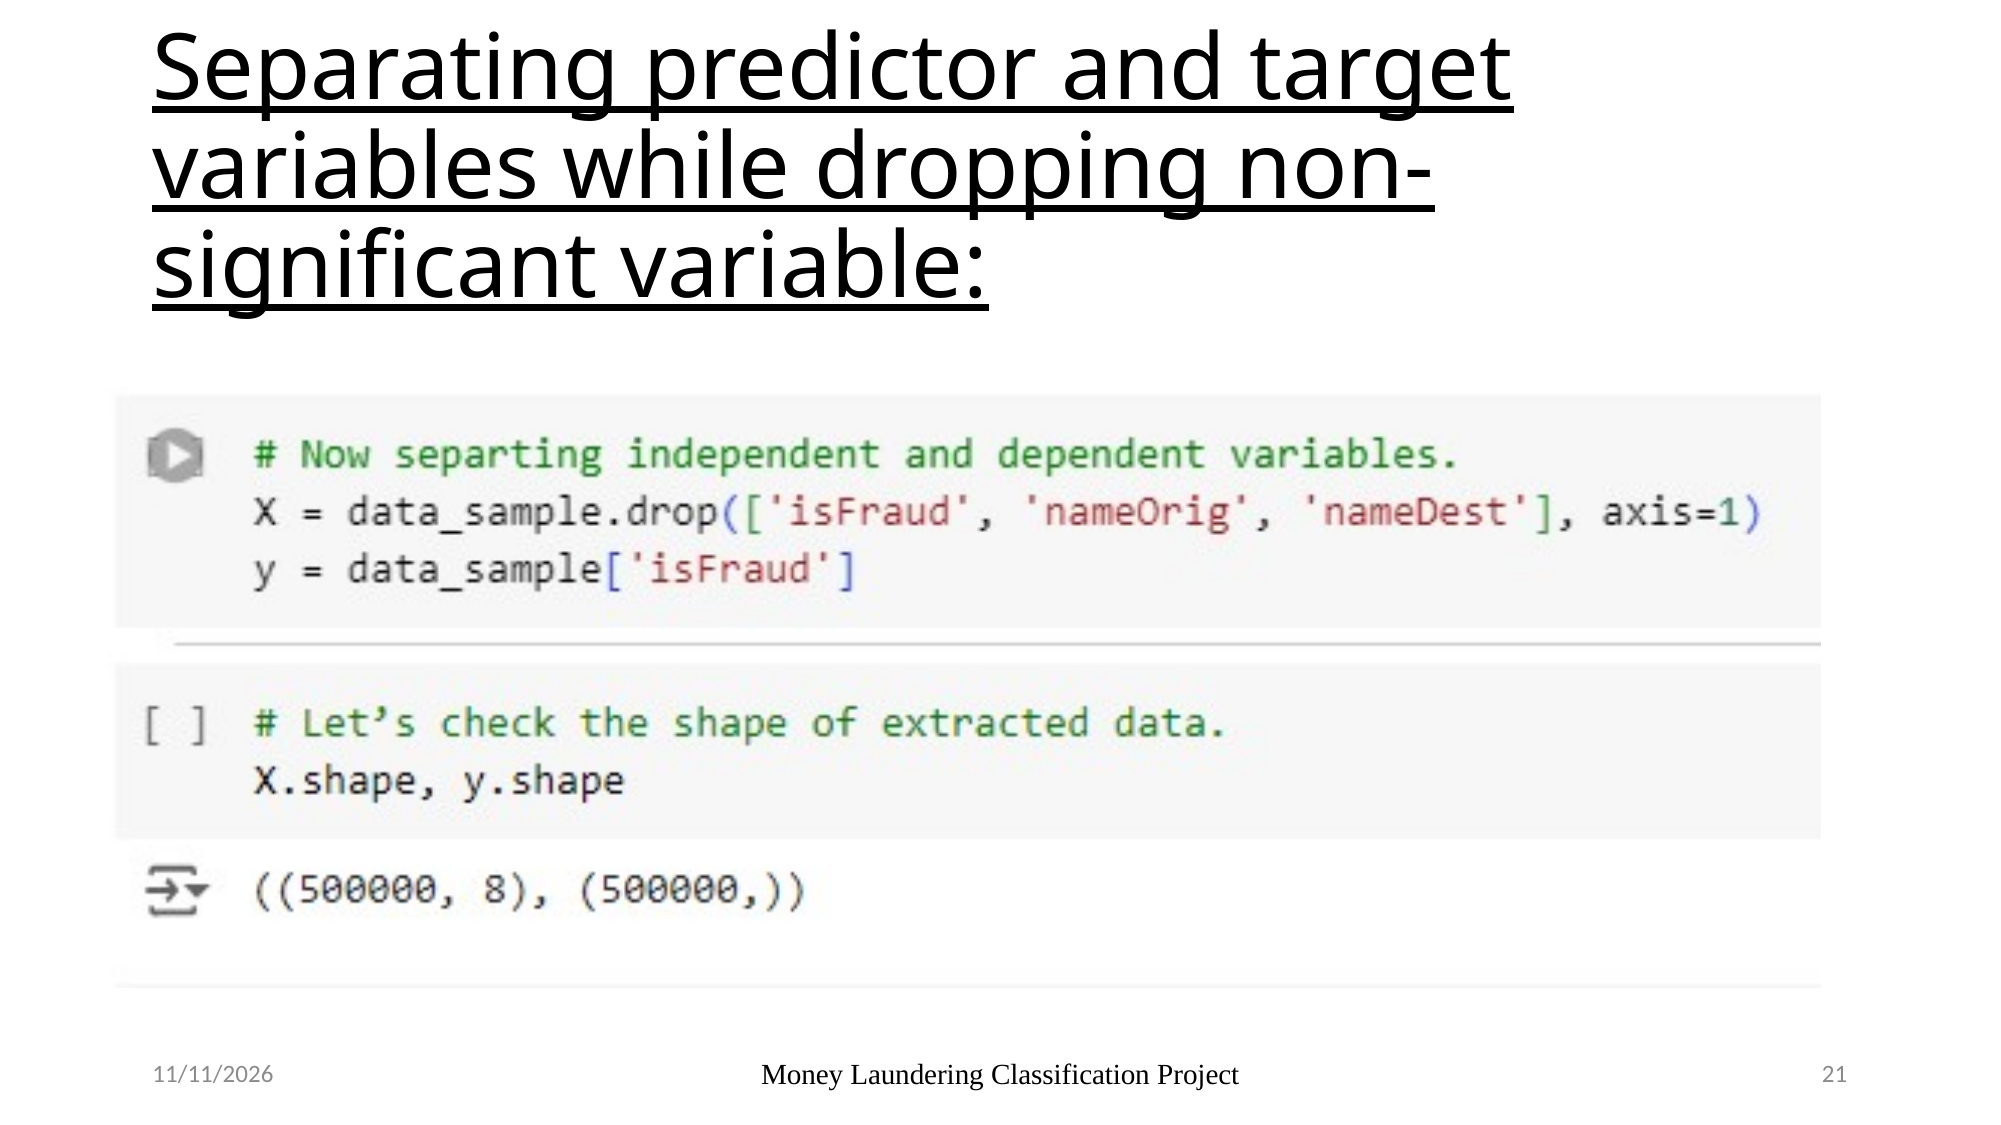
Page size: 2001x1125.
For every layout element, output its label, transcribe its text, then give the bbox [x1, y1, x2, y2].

slide_number 21 [1412, 1042, 1863, 1103]
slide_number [137, 1042, 588, 1103]
title Separating predictor and target variables while dropping non-significant variable: [137, 59, 1863, 278]
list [107, 387, 1821, 988]
footer Money Laundering Classification Project [662, 1042, 1338, 1103]
